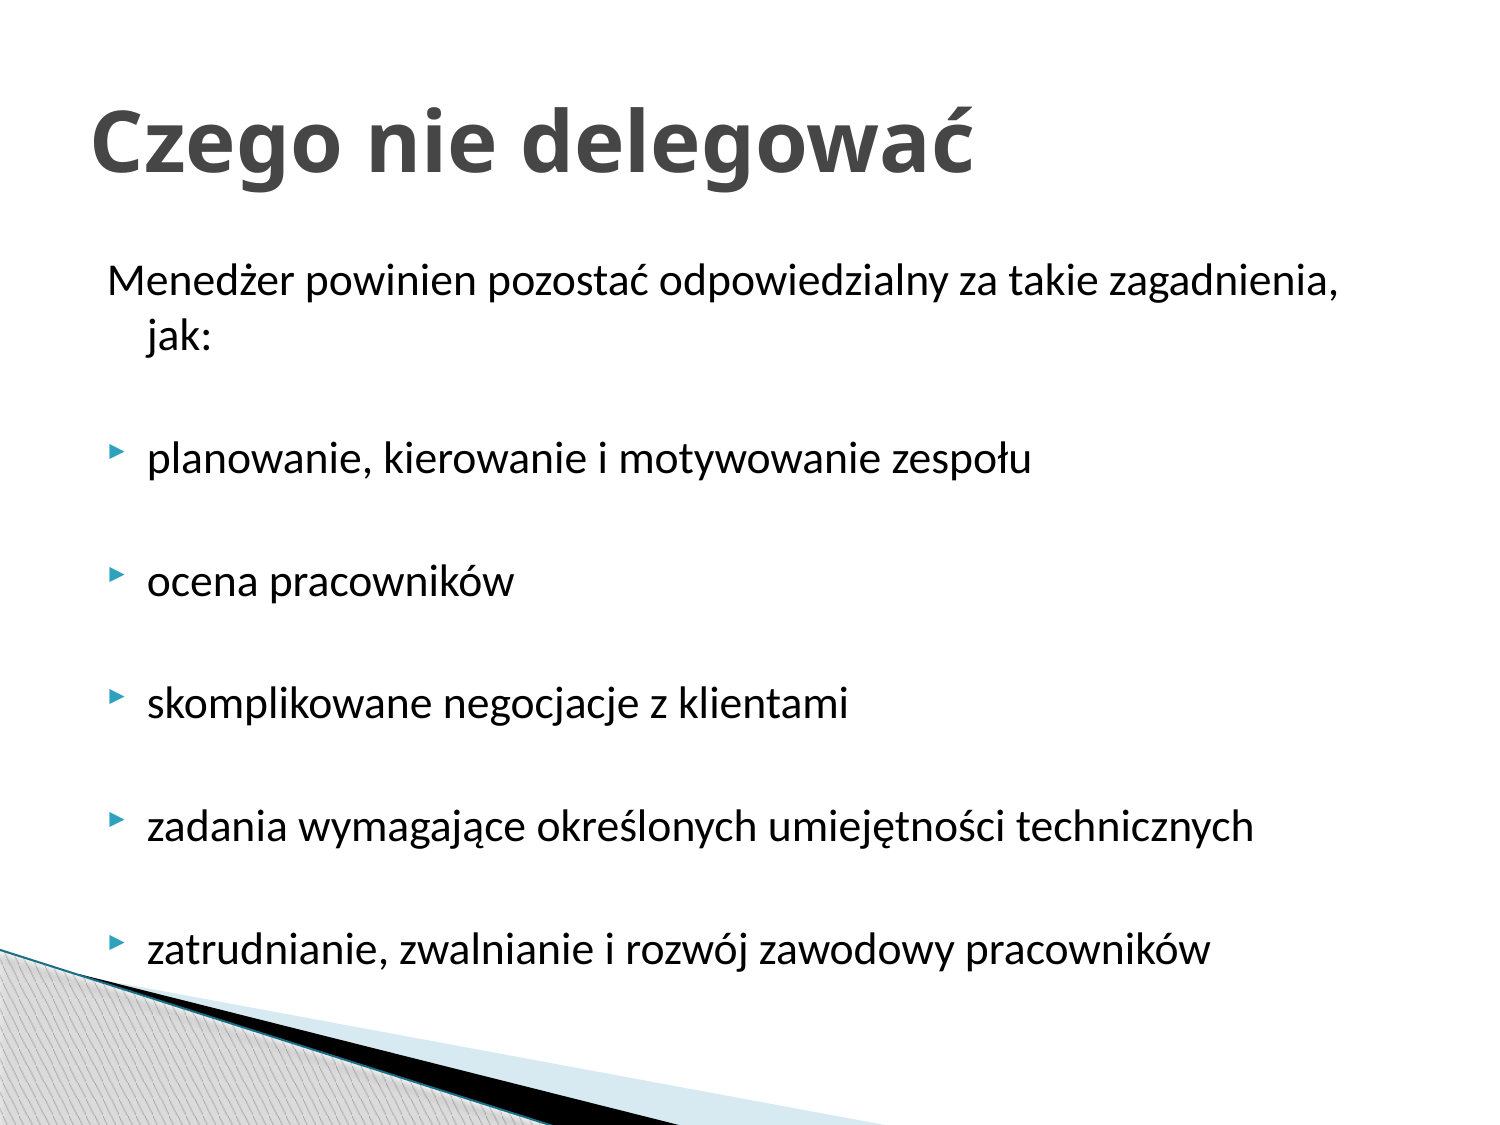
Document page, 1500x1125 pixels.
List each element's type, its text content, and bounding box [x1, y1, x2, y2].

list Menedżer powinien pozostać odpowiedzialny za takie zagadnienia, jak: planowanie, kierowanie i motywowanie zespołu ocena pracowników skomplikowane negocjacje z klientami zadania wymagające określonych umiejętności technicznych zatrudnianie, zwalnianie i rozwój zawodowy pracowników [75, 243, 1425, 986]
title Czego nie delegować [75, 45, 1425, 233]
